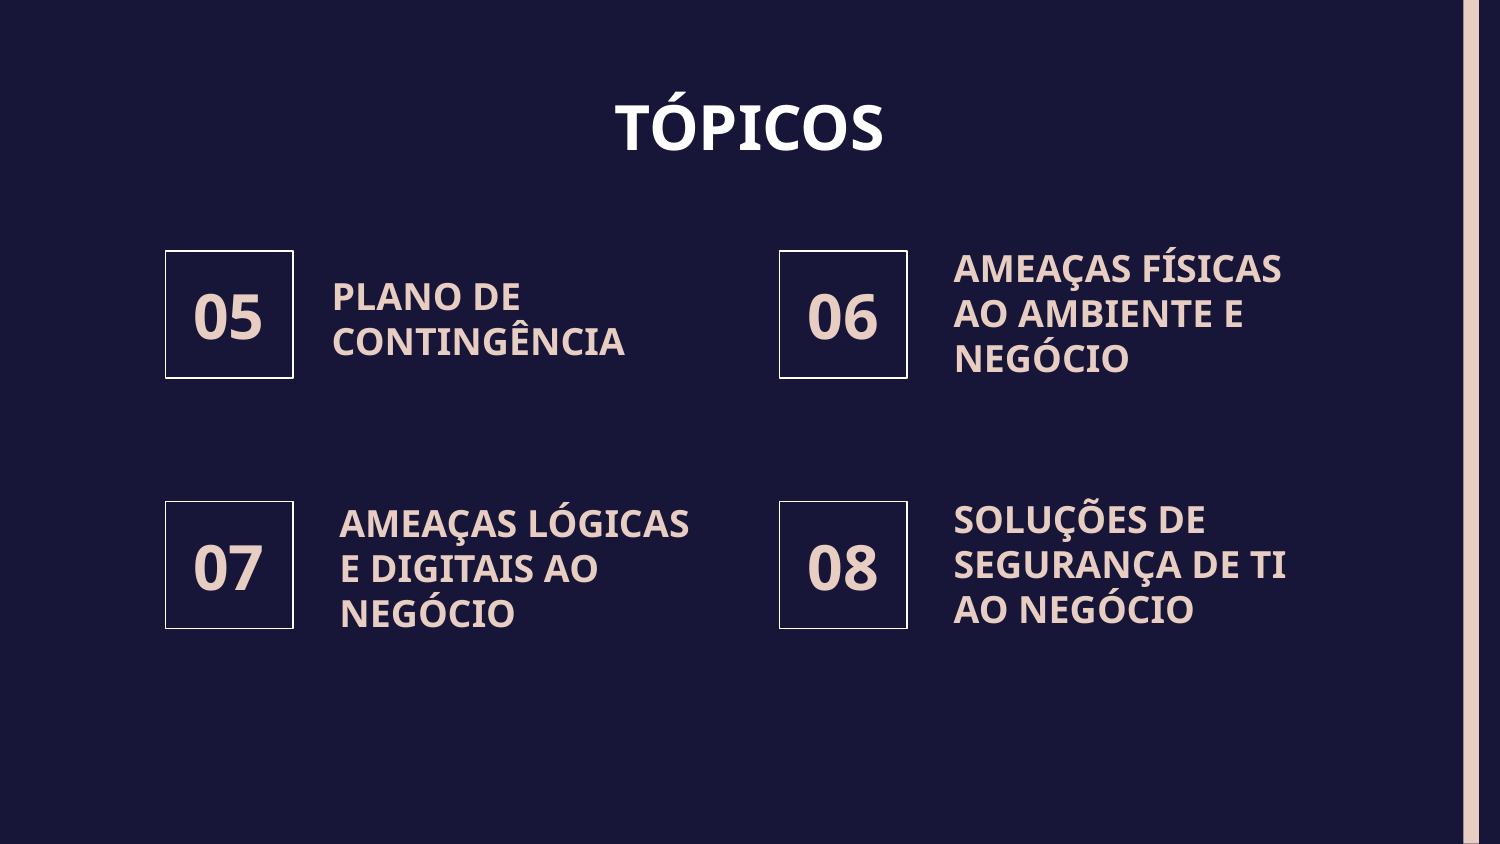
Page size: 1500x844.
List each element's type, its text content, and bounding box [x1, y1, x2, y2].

title 05 [165, 250, 294, 379]
title AMEAÇAS LÓGICAS E DIGITAIS AO NEGÓCIO [324, 480, 721, 650]
title TÓPICOS [118, 72, 1382, 167]
title SOLUÇÕES DE SEGURANÇA DE TI AO NEGÓCIO [938, 484, 1335, 646]
title 08 [779, 501, 908, 629]
title 07 [165, 501, 294, 629]
title AMEAÇAS FÍSICAS AO AMBIENTE E NEGÓCIO [938, 233, 1335, 396]
title PLANO DE CONTINGÊNCIA [316, 250, 713, 379]
title 06 [779, 250, 908, 379]
